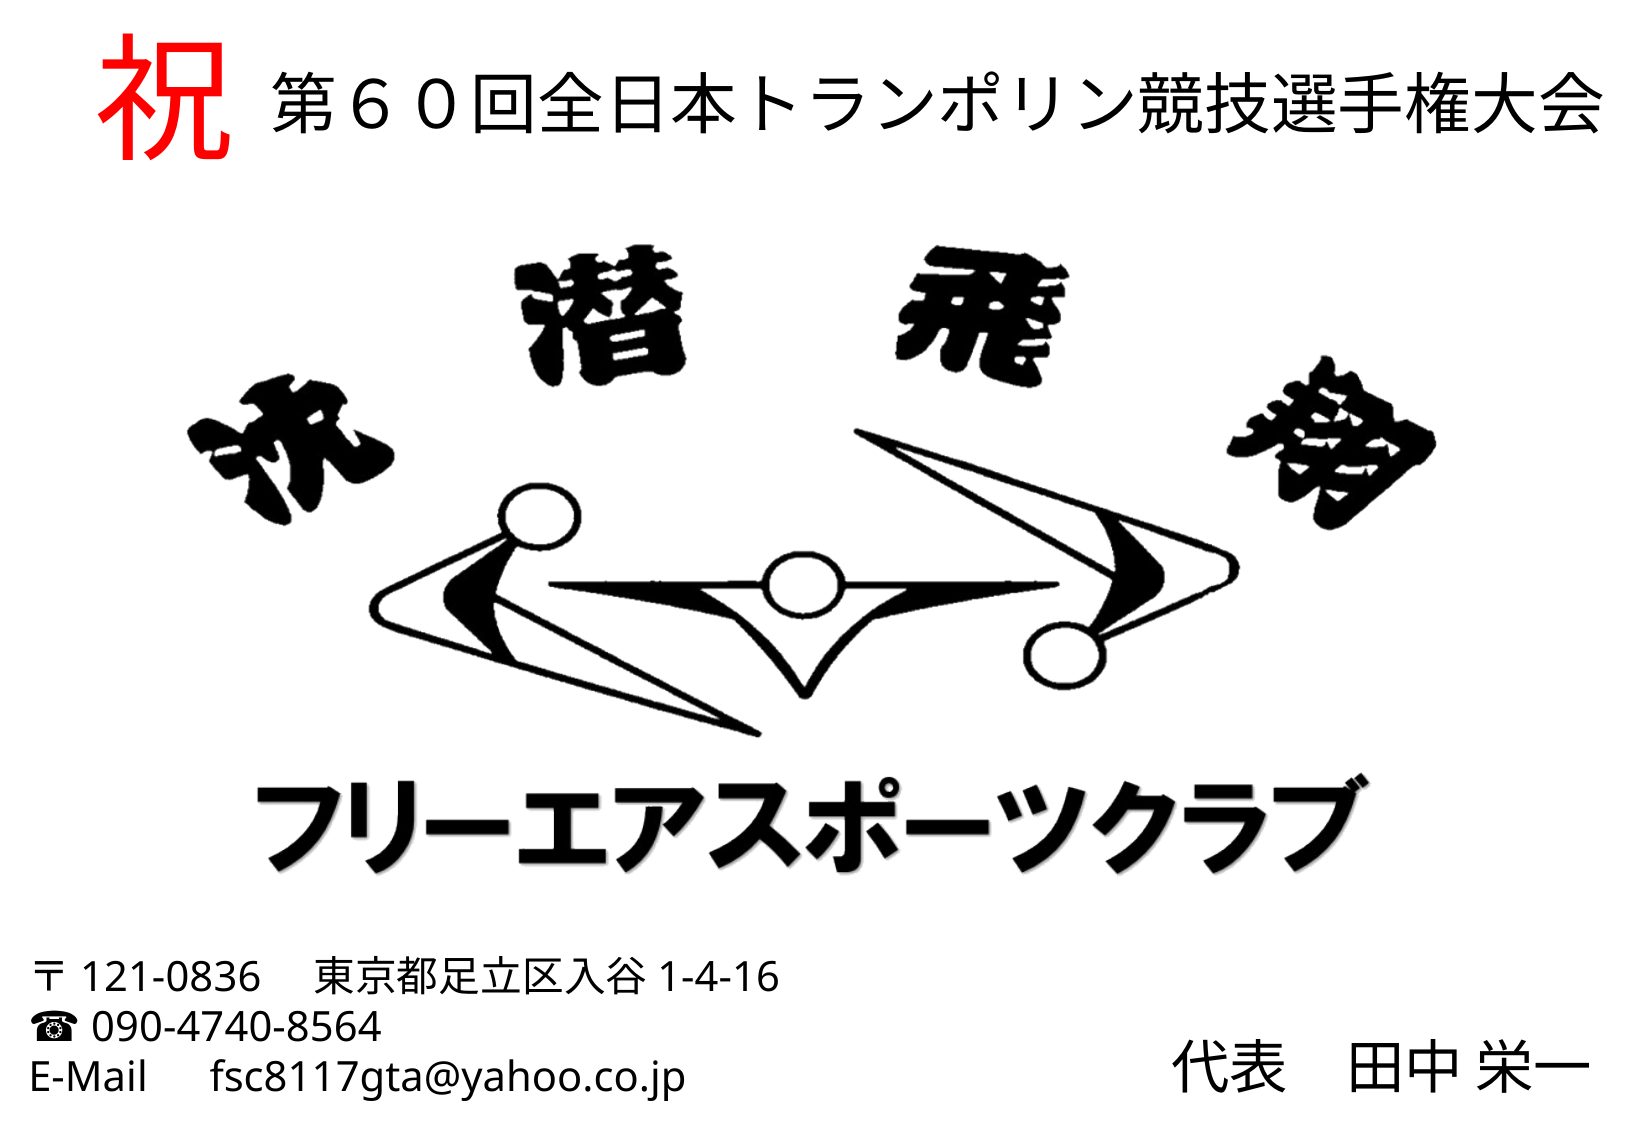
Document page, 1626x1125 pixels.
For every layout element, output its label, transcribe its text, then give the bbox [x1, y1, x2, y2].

picture [169, 176, 1456, 1068]
text_box 第６０回全日本トランポリン競技選手権大会 [255, 54, 1621, 149]
text_box 代表 田中 栄一 [1156, 1023, 1607, 1108]
text_box 祝 [81, 4, 249, 185]
text_box 〒121-0836 東京都足立区入谷1-4-16 ☎ 090-4740-8564 E-Mail fsc8117gta@yahoo.co.jp [13, 942, 796, 1108]
